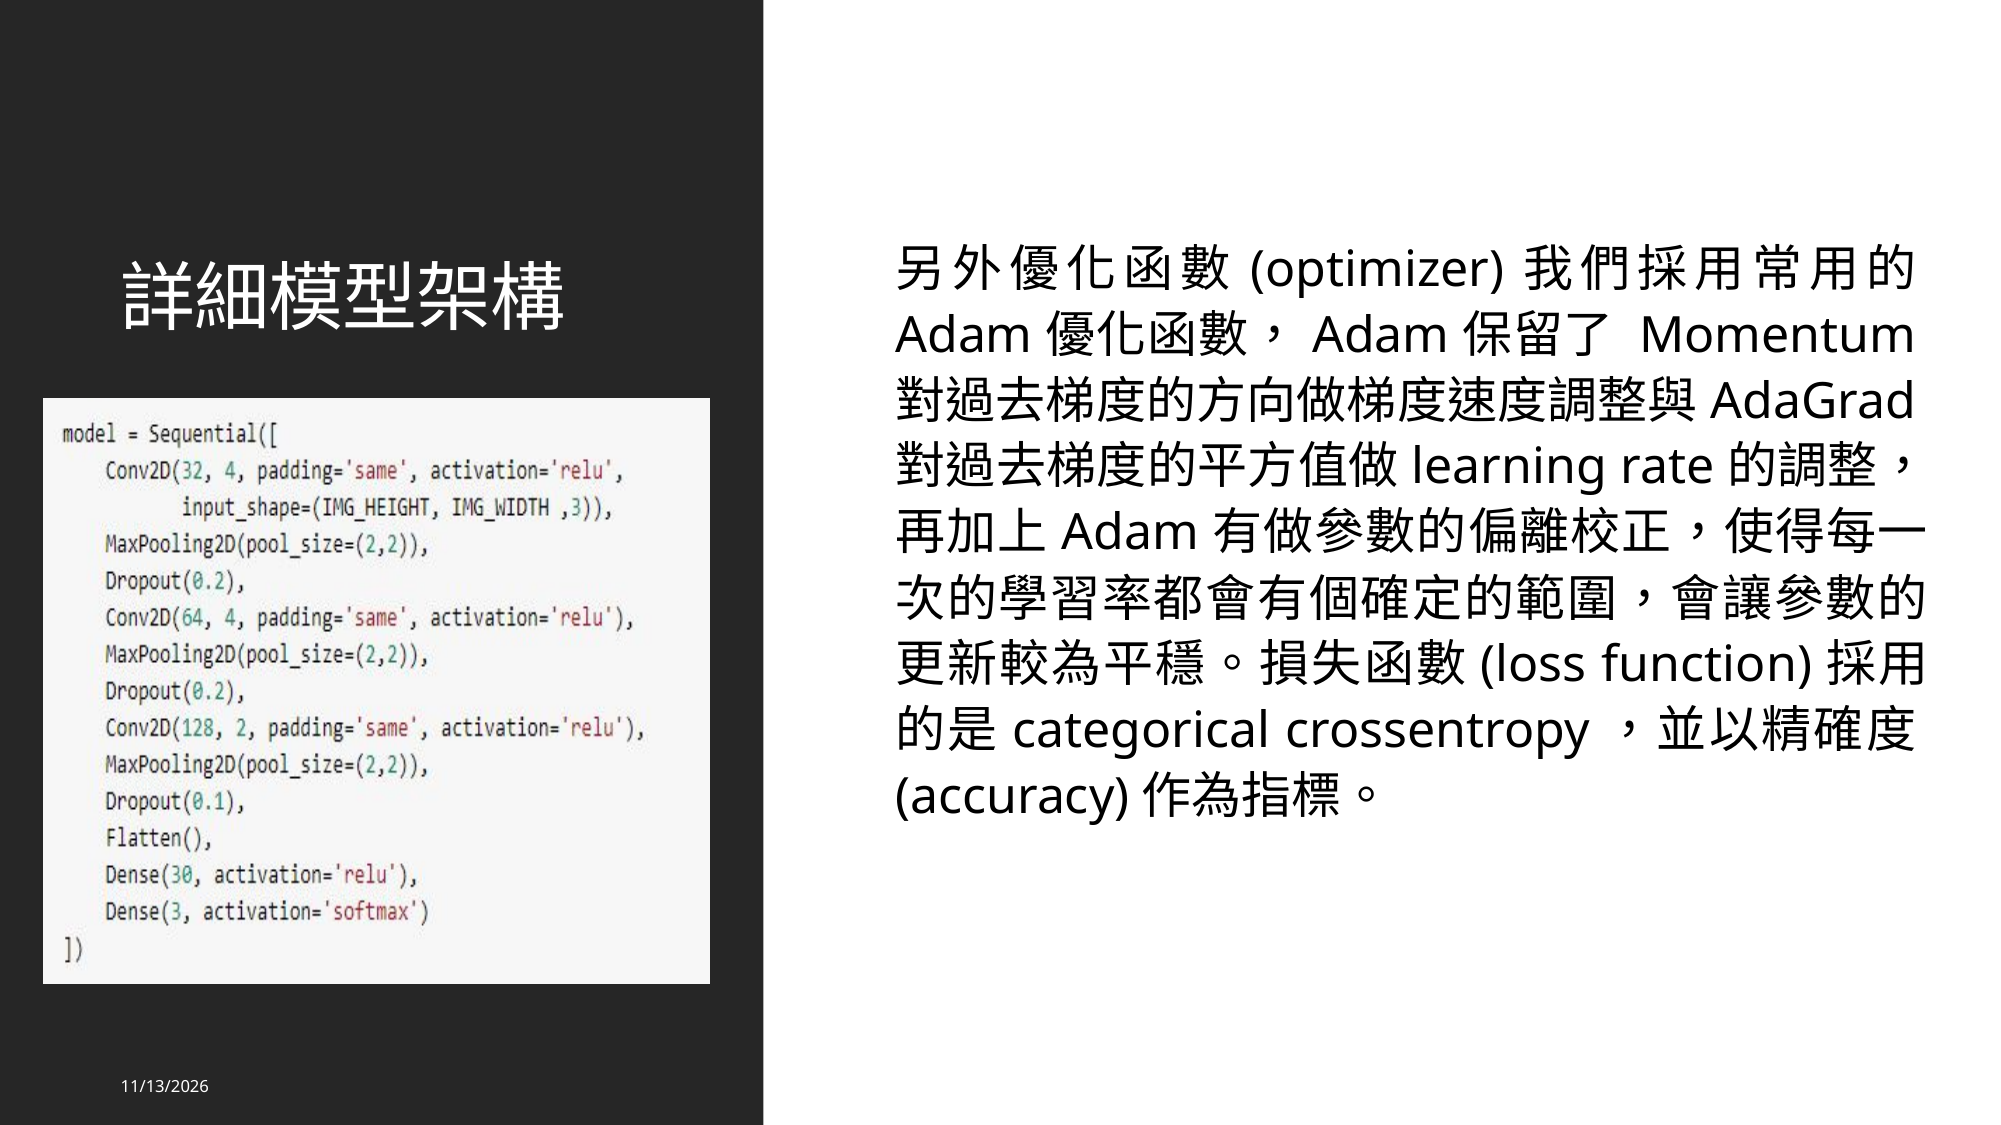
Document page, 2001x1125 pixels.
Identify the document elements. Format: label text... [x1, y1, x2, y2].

picture [42, 397, 711, 985]
list 另外優化函數(optimizer)我們採用常用的Adam優化函數，Adam保留了 Momentum對過去梯度的方向做梯度速度調整與AdaGrad對過去梯度的平方值做learning rate的調整，再加上Adam有做參數的偏離校正，使得每一次的學習率都會有個確定的範圍，會讓參數的更新較為平穩。損失函數(loss function)採用的是categorical crossentropy，並以精確度(accuracy)作為指標。 [895, 133, 1929, 1002]
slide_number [105, 1057, 683, 1118]
title 詳細模型架構 [105, 128, 683, 394]
